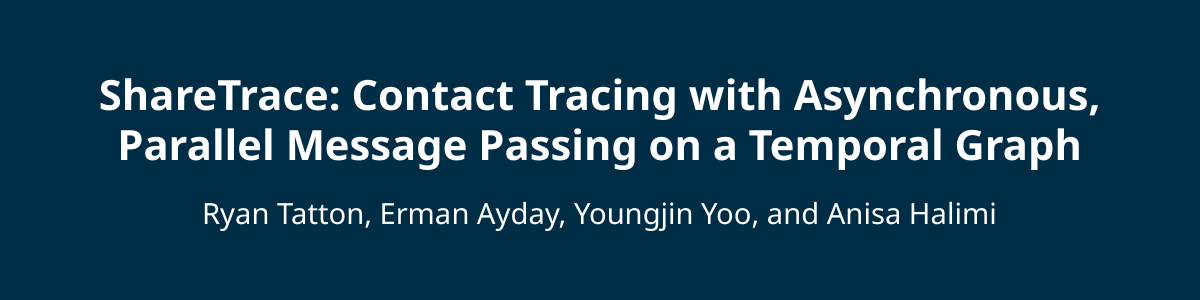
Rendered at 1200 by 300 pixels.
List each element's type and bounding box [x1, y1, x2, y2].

text_box [52, 61, 1148, 239]
